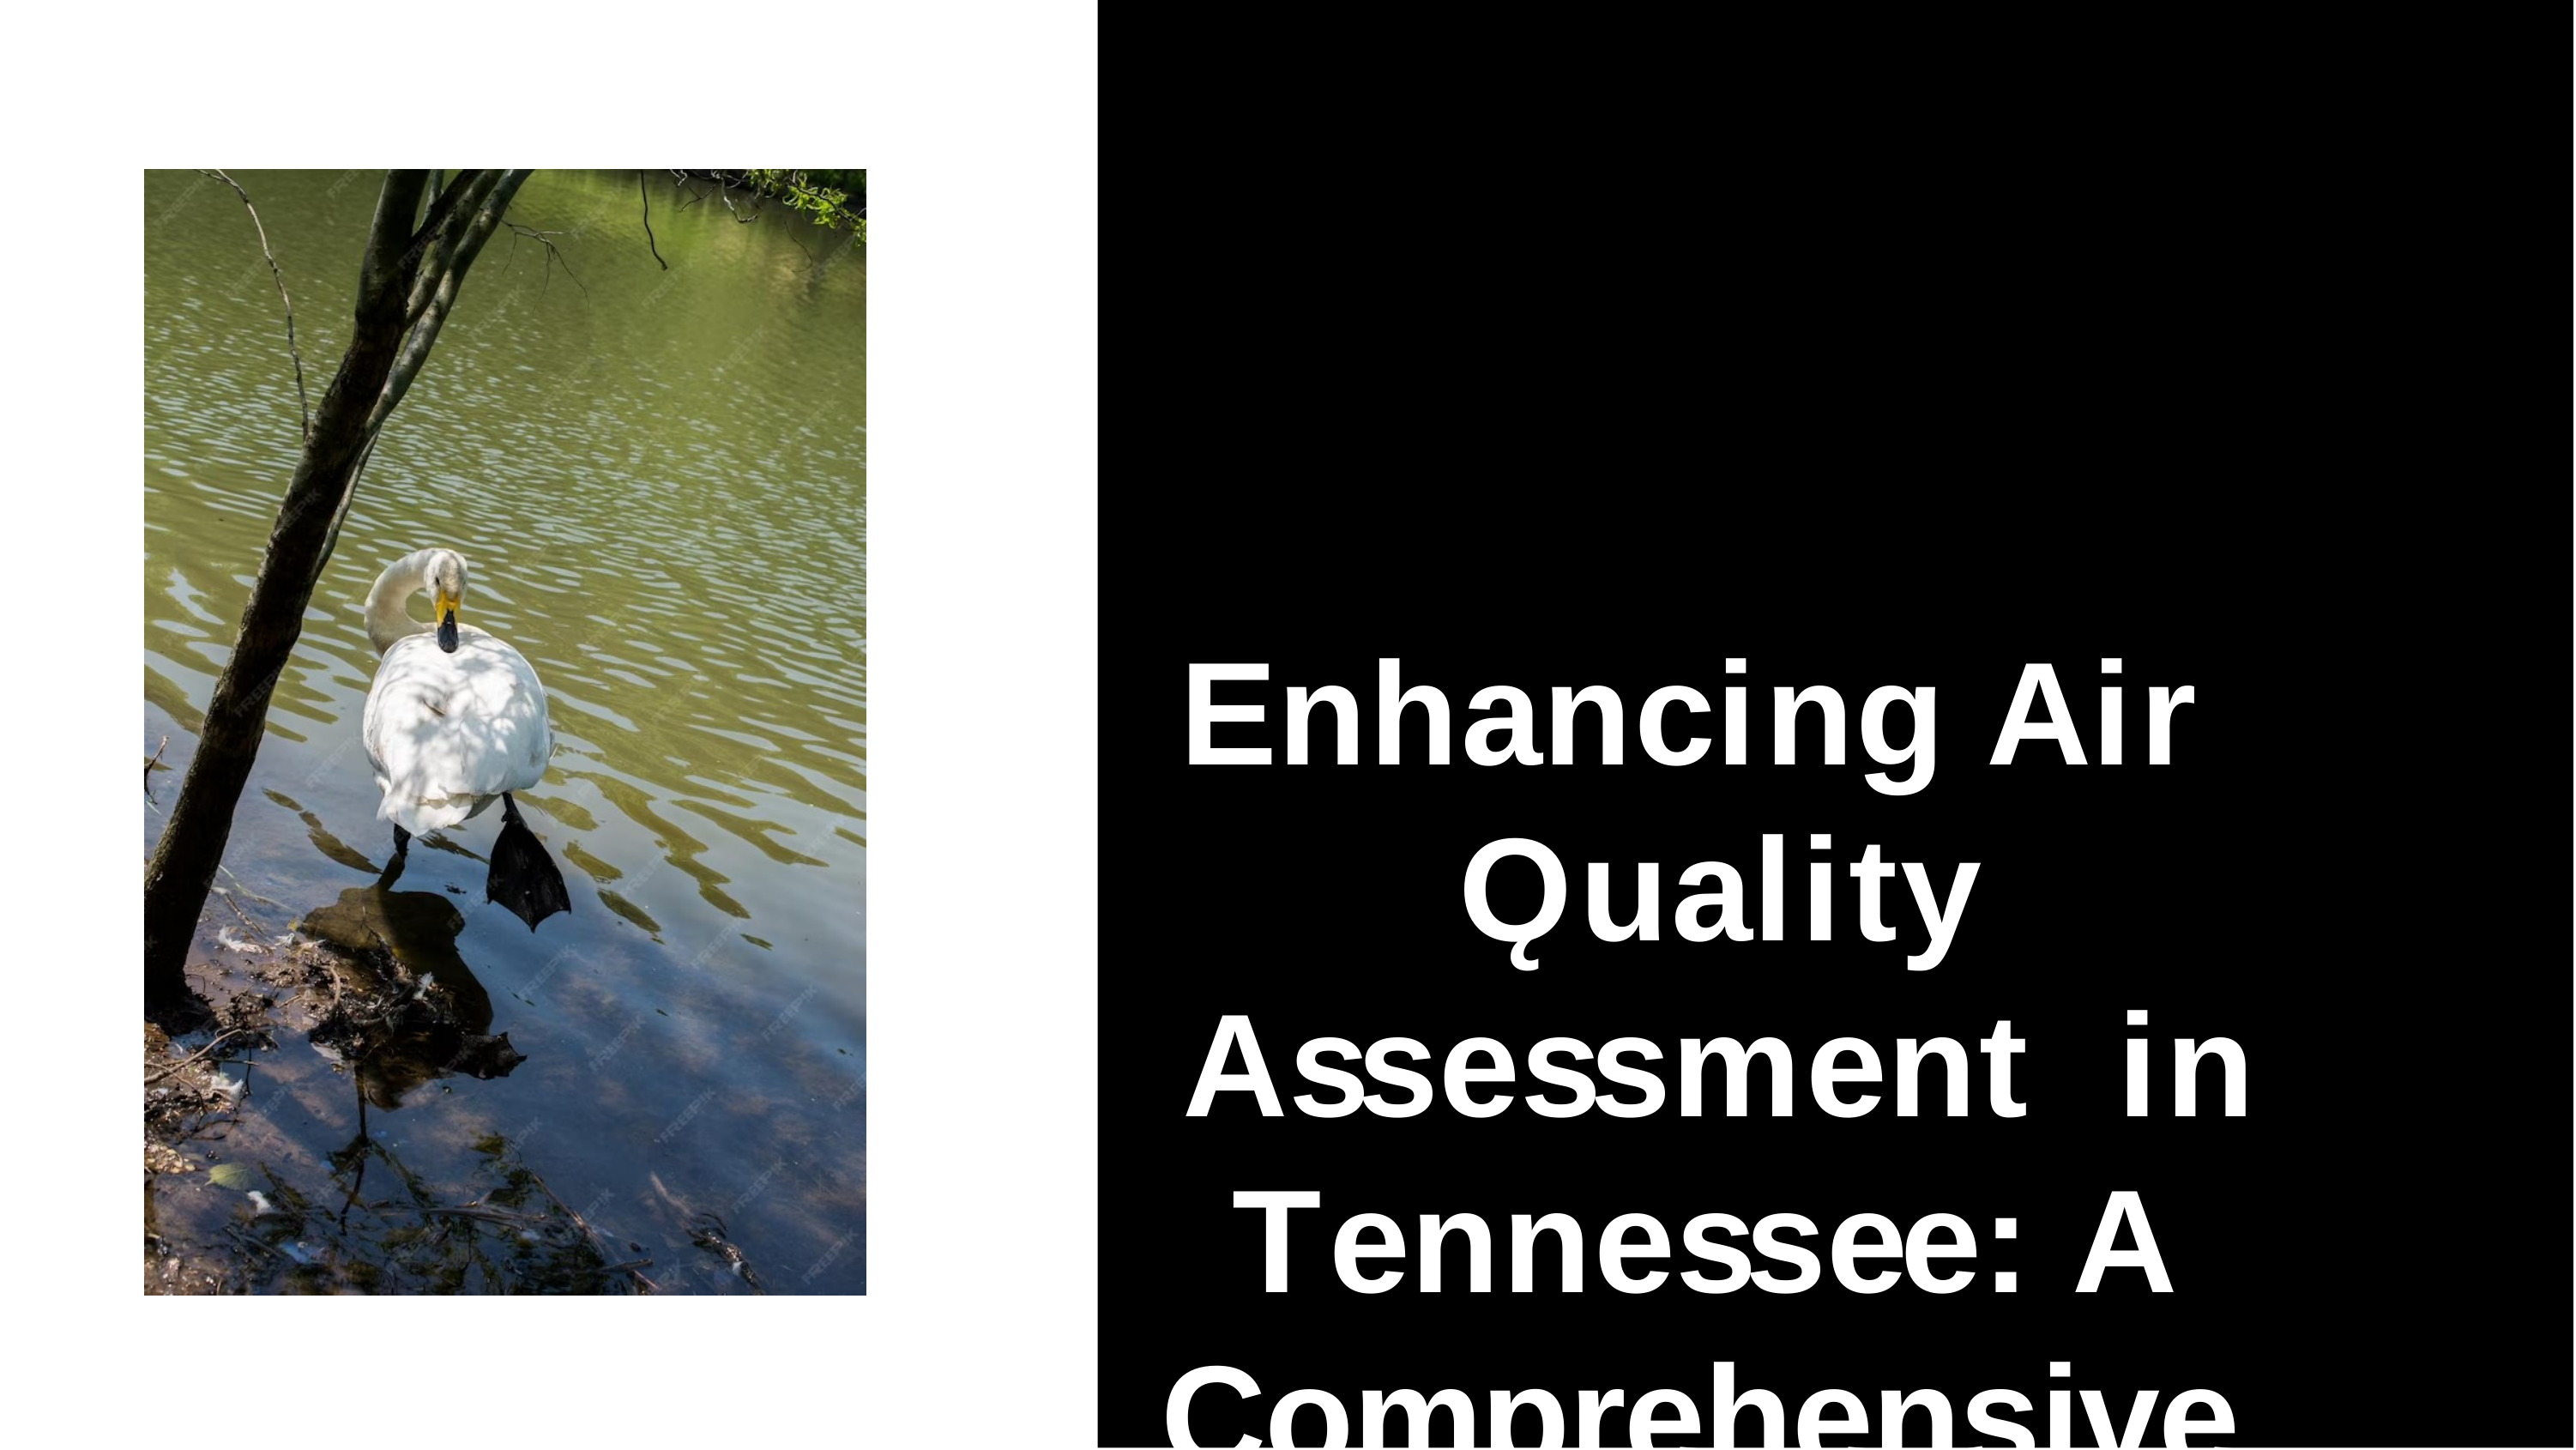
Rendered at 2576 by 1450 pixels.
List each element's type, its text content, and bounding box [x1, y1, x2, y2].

picture [144, 169, 866, 1296]
text_box Enhancing Air Ǫuality Assessment in Tennessee: A Comprehensive Analysis [1045, 615, 2394, 1450]
text_box [1097, 0, 2573, 1448]
